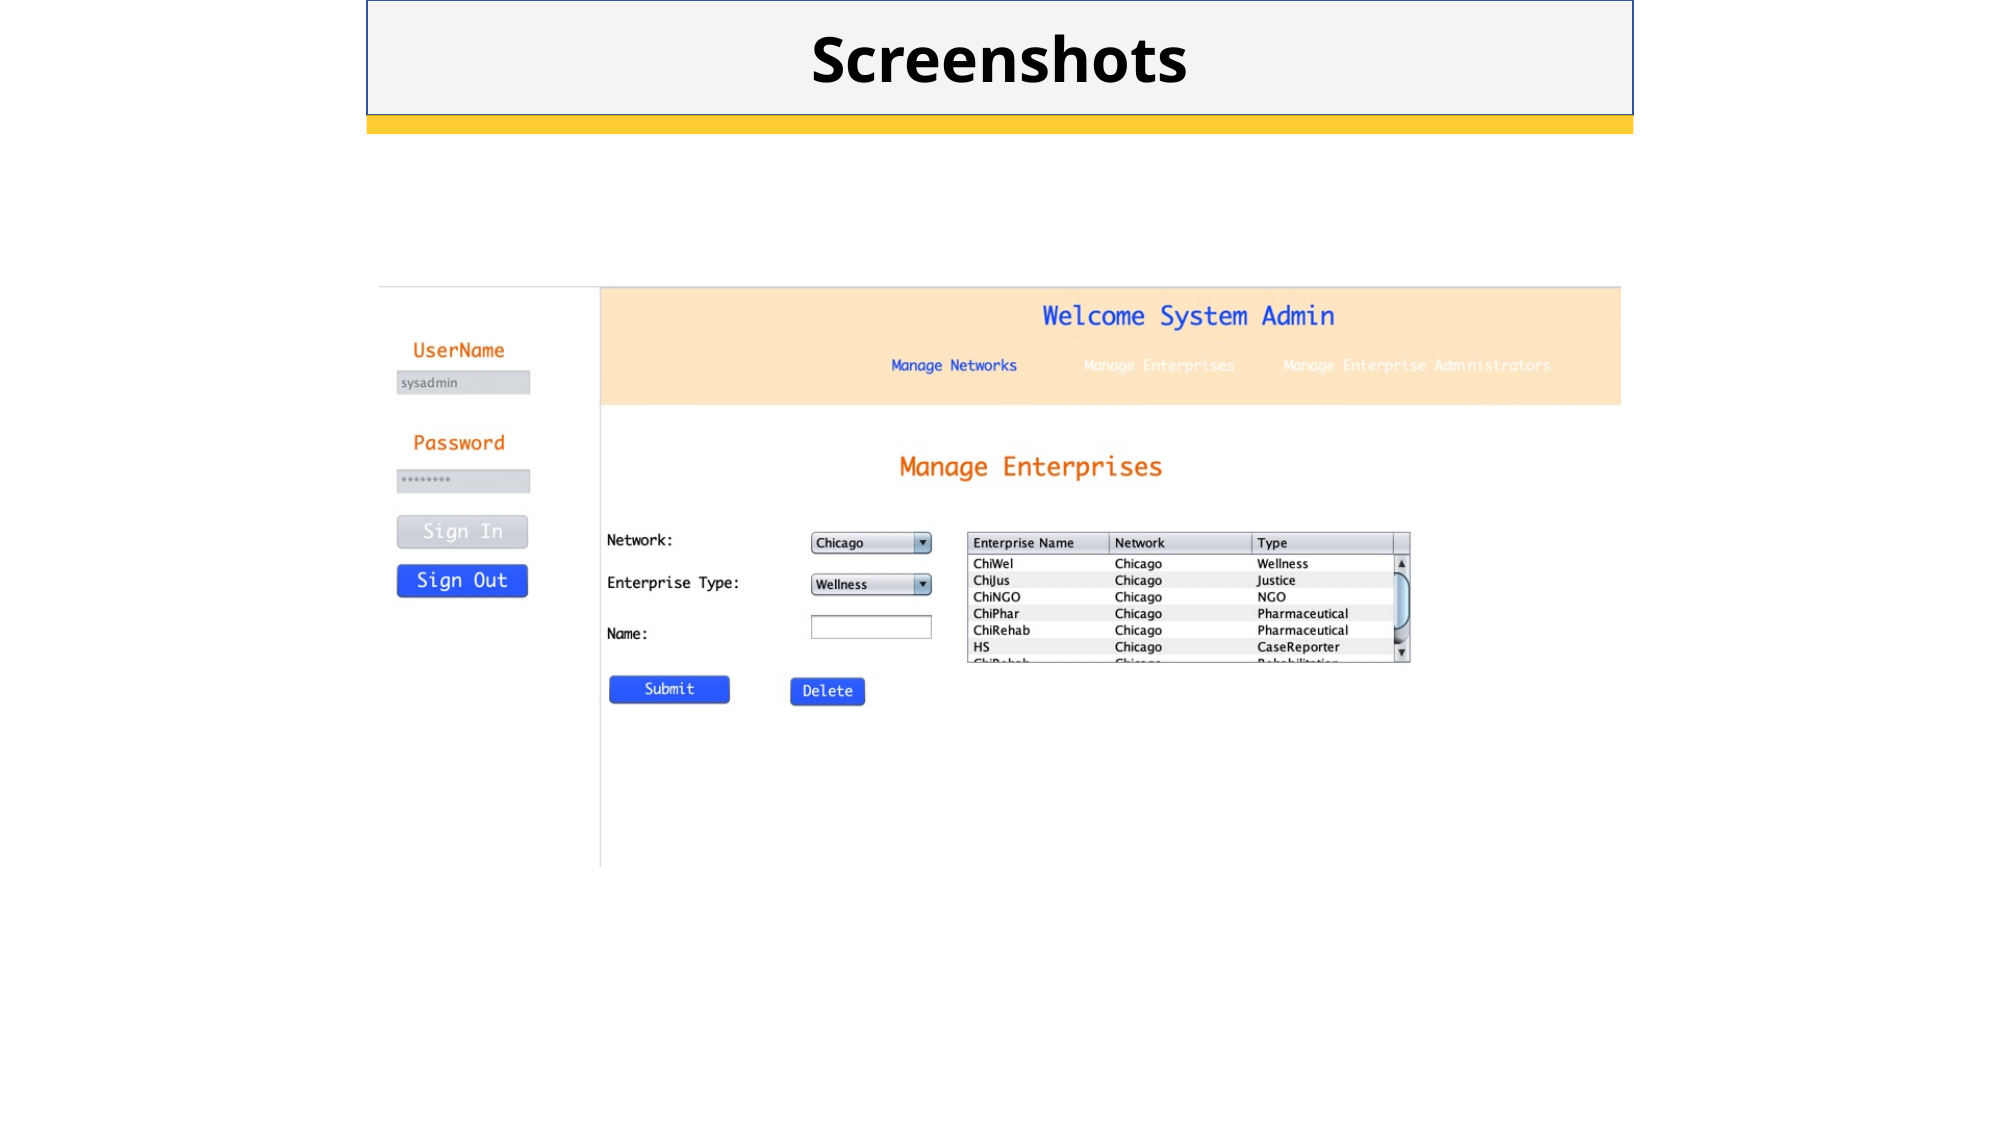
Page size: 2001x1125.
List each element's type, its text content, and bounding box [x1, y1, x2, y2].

picture [379, 258, 1621, 867]
text_box Screenshots [366, 0, 1634, 114]
text_box [366, 114, 1634, 135]
